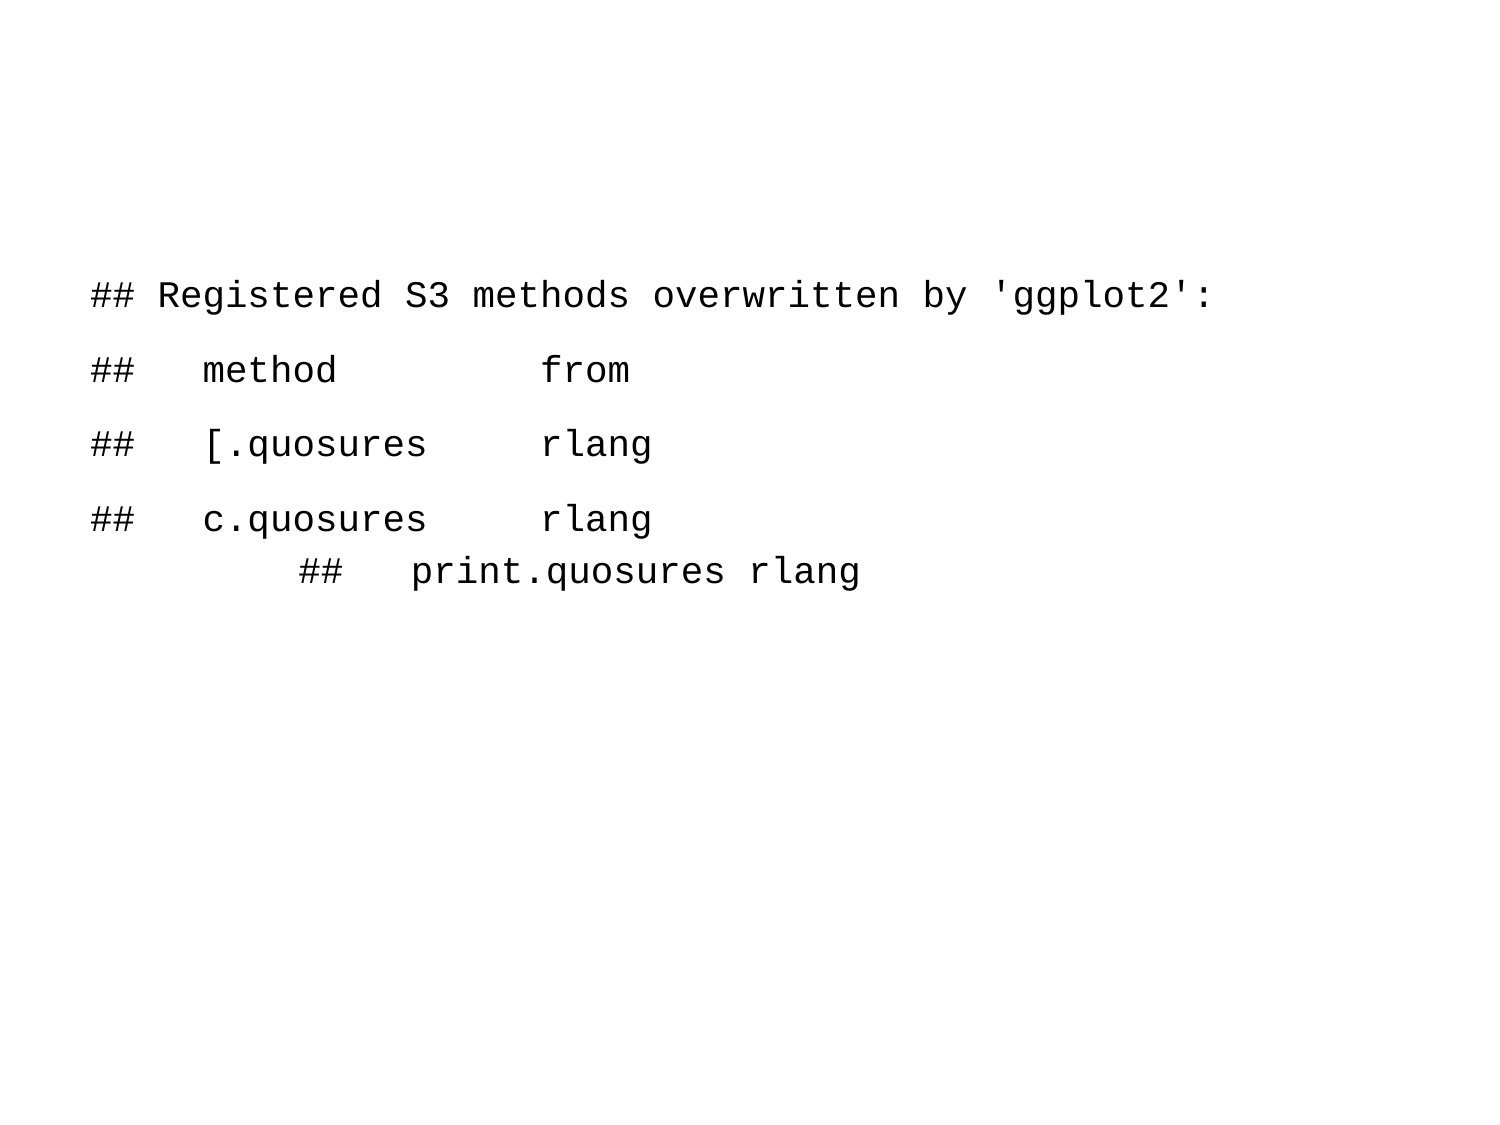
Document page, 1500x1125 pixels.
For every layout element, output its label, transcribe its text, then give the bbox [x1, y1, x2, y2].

list ## Registered S3 methods overwritten by 'ggplot2': ## method from ## [.quosures rlang ## c.quosures rlang ## print.quosures rlang [75, 262, 1425, 1005]
